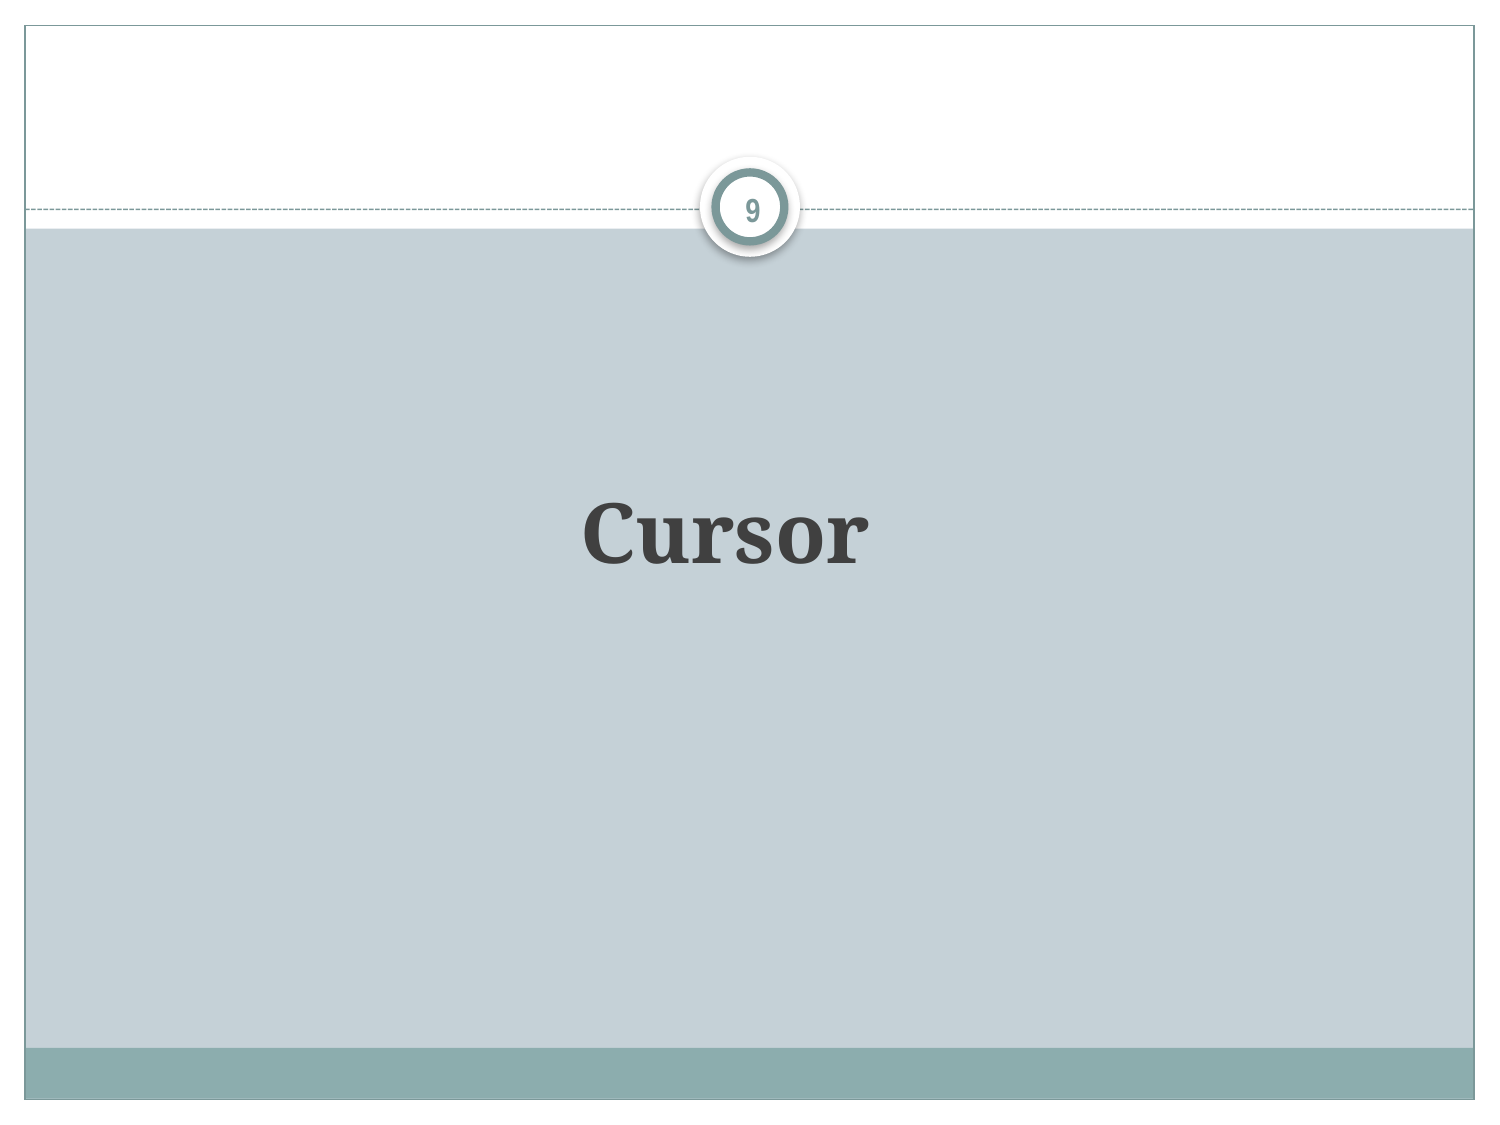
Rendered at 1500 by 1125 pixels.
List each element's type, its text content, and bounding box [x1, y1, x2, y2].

title Cursor [49, 424, 1401, 688]
slide_number 9 [715, 168, 791, 241]
